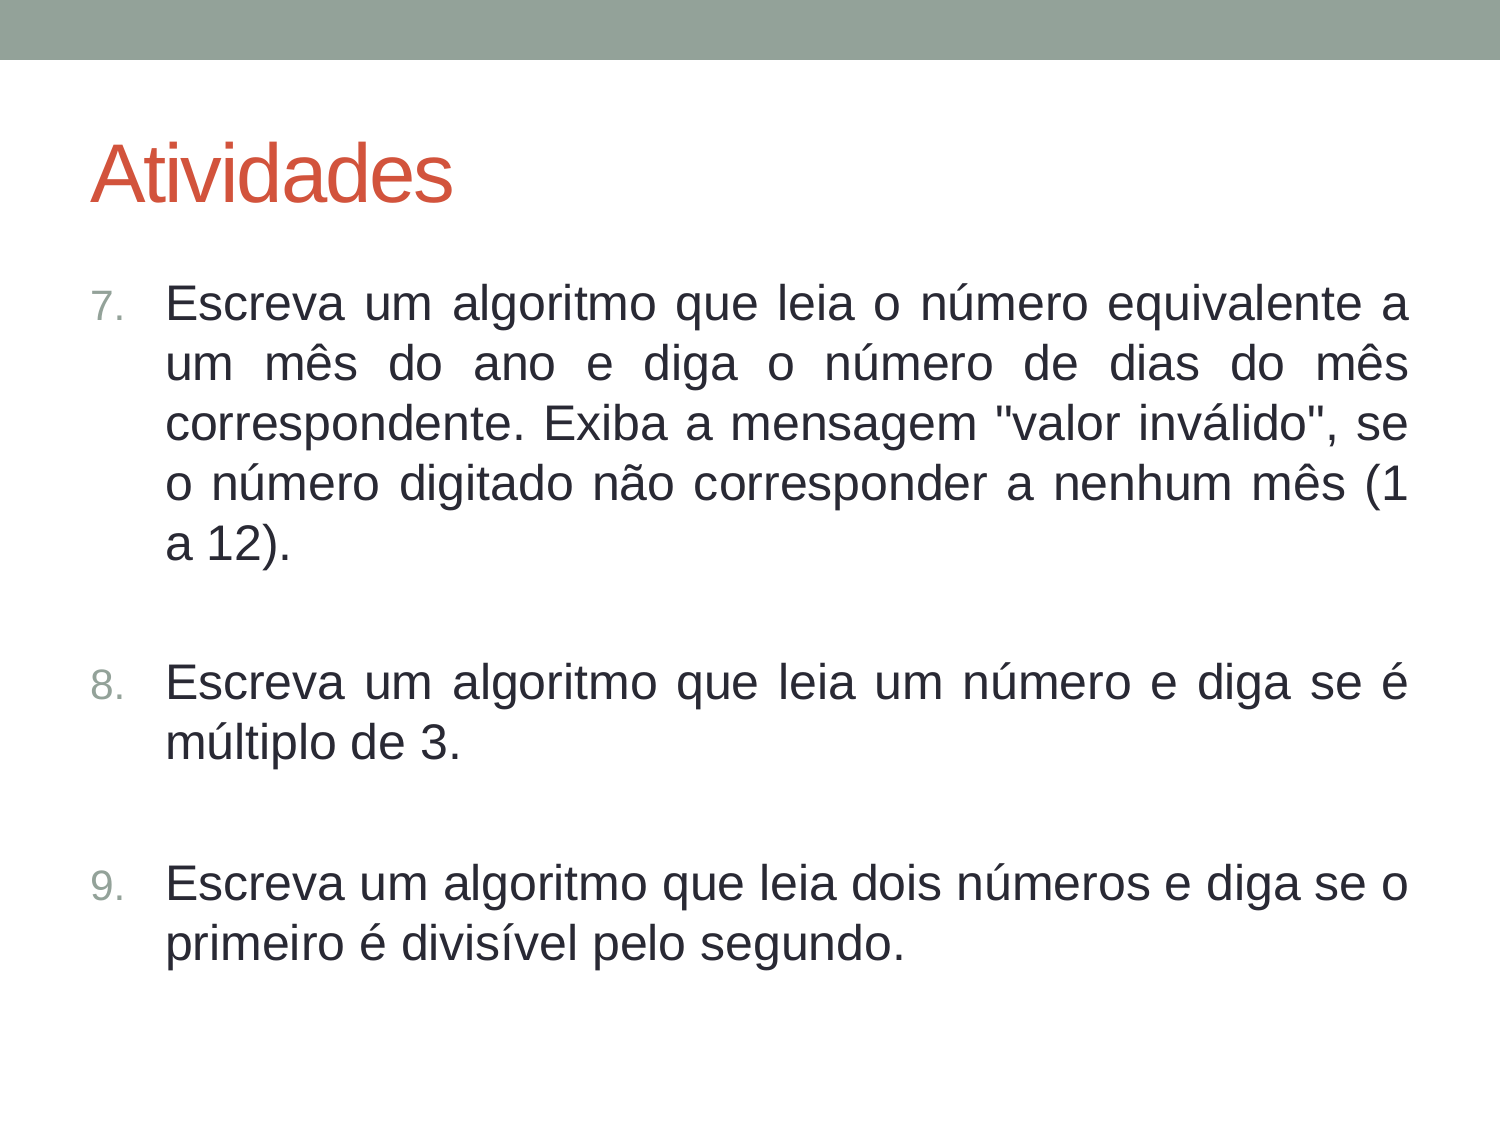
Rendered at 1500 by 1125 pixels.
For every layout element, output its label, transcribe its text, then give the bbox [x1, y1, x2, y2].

list Escreva um algoritmo que leia o número equivalente a um mês do ano e diga o número de dias do mês correspondente. Exiba a mensagem "valor inválido", se o número digitado não corresponder a nenhum mês (1 a 12). Escreva um algoritmo que leia um número e diga se é múltiplo de 3. Escreva um algoritmo que leia dois números e diga se o primeiro é divisível pelo segundo. [75, 262, 1425, 1063]
title Atividades [75, 87, 1425, 250]
